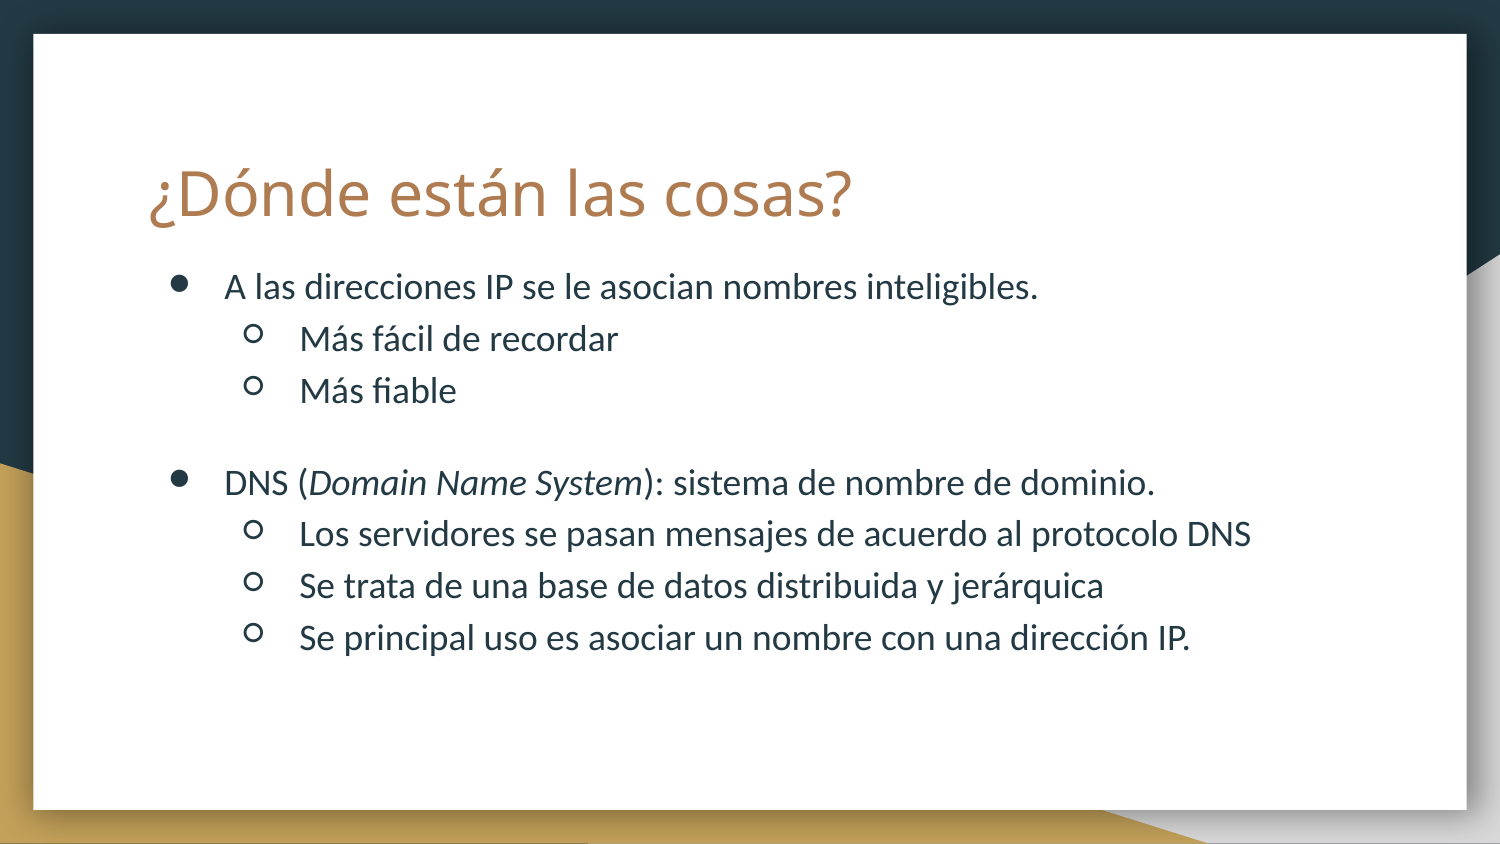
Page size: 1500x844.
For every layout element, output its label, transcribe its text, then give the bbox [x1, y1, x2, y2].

list DNS (Domain Name System): sistema de nombre de dominio. Los servidores se pasan mensajes de acuerdo al protocolo DNS Se trata de una base de datos distribuida y jerárquica Se principal uso es asociar un nombre con una dirección IP. [134, 435, 1366, 676]
list A las direcciones IP se le asocian nombres inteligibles. Más fácil de recordar Más fiable [134, 240, 1366, 411]
title ¿Dónde están las cosas? [134, 138, 1366, 240]
